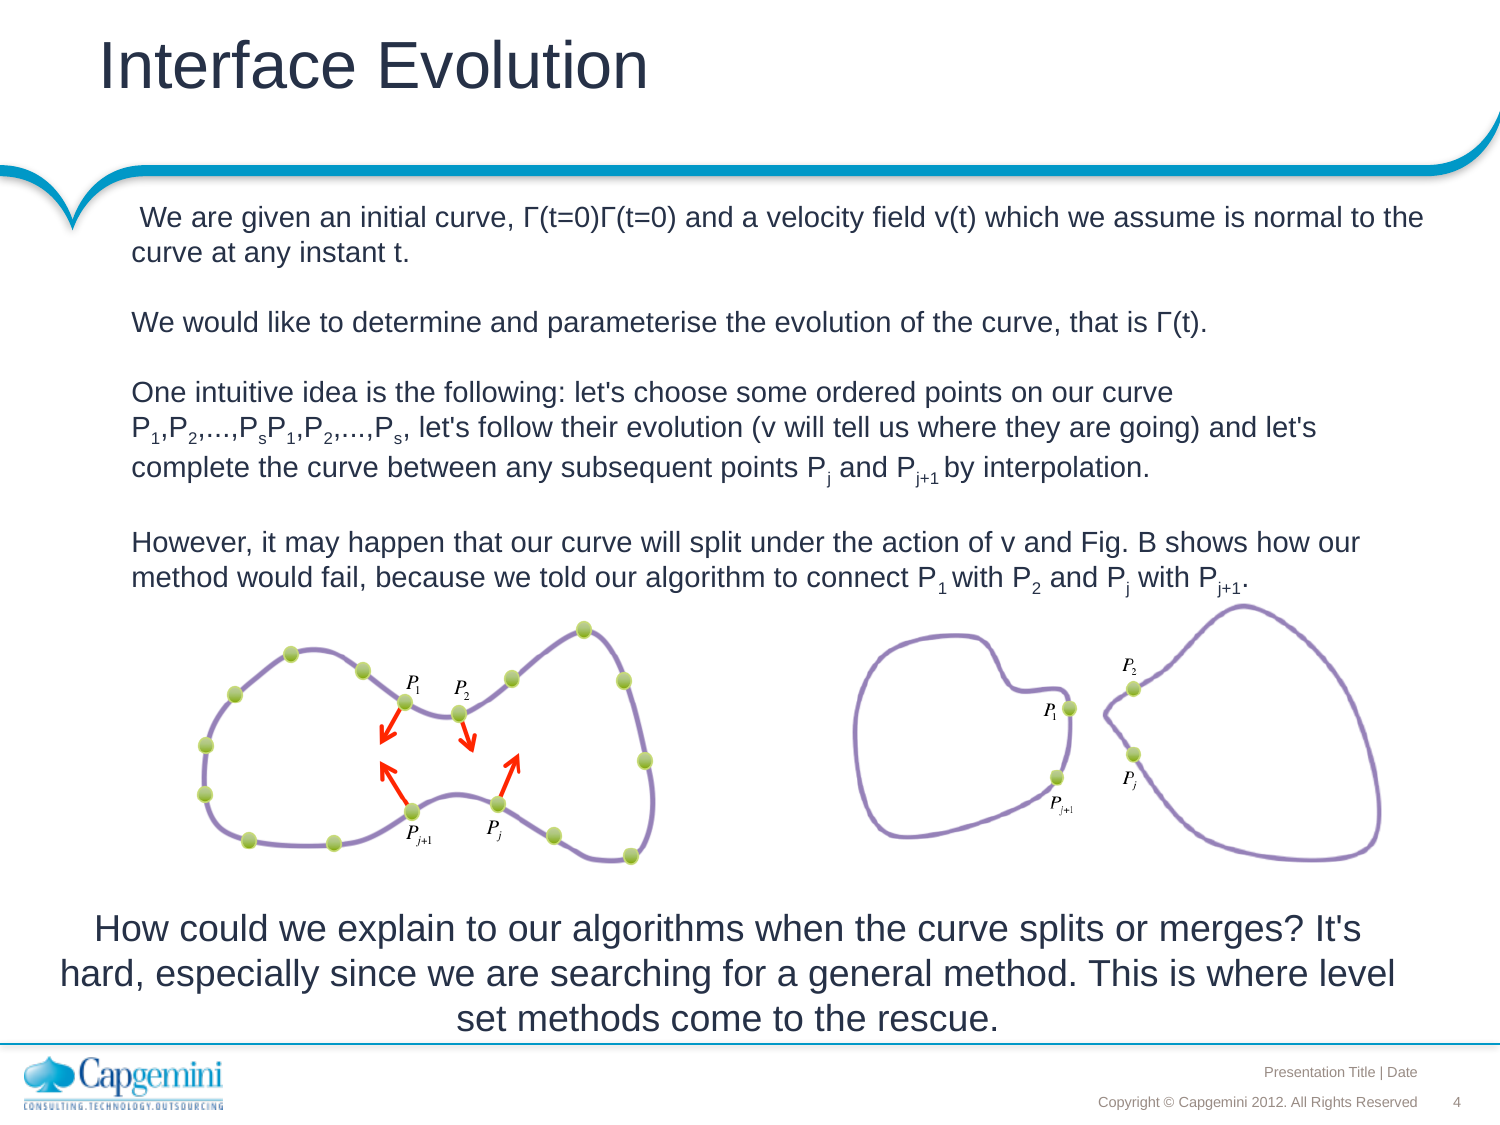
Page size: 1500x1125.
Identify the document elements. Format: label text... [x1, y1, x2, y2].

text_box We are given an initial curve, Γ(t=0)Γ(t=0) and a velocity field v(t) which we assume is normal to the curve at any instant t. We would like to determine and parameterise the evolution of the curve, that is Γ(t). One intuitive idea is the following: let's choose some ordered points on our curve P1,P2,...,PsP1,P2,...,Ps, let's follow their evolution (v will tell us where they are going) and let's complete the curve between any subsequent points Pj and Pj+1 by interpolation. However, it may happen that our curve will split under the action of v and Fig. B shows how our method would fail, because we told our algorithm to connect P1 with P2 and Pj with Pj+1. [116, 191, 1457, 606]
text_box How could we explain to our algorithms when the curve splits or merges? It's hard, especially since we are searching for a general method. This is where level set methods come to the rescue. [43, 896, 1413, 1046]
picture [24, 1056, 223, 1110]
picture [170, 605, 694, 897]
title Interface Evolution [50, 3, 1400, 134]
picture [826, 595, 1398, 877]
